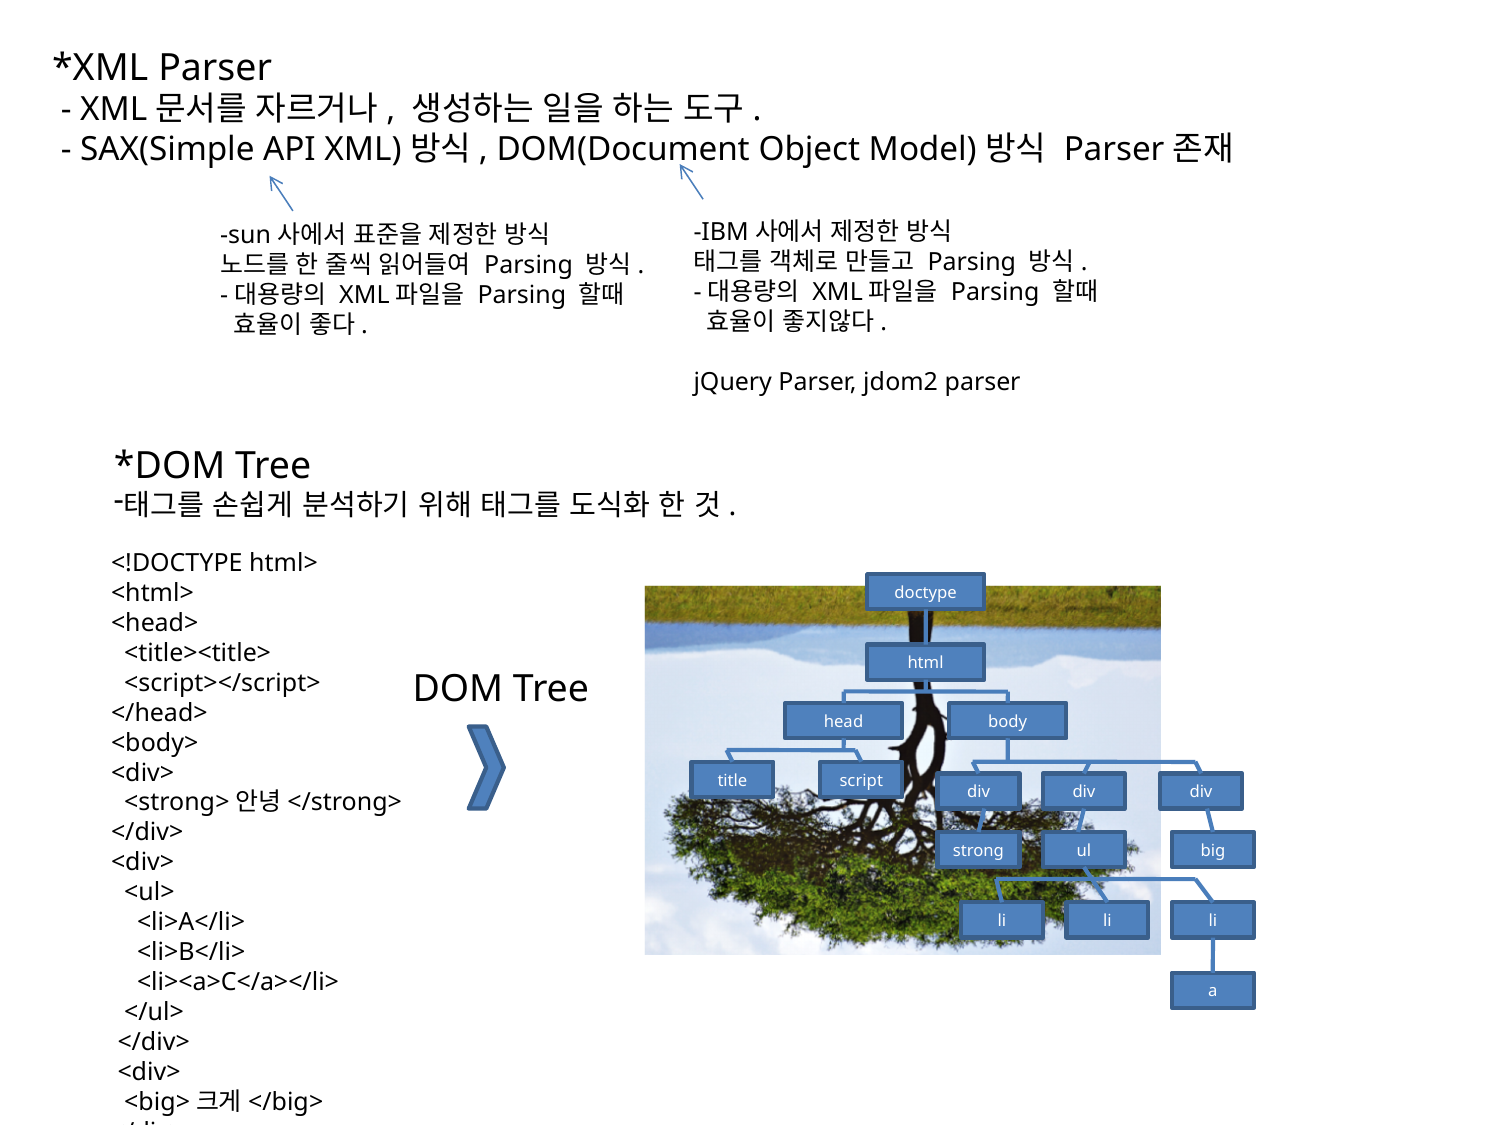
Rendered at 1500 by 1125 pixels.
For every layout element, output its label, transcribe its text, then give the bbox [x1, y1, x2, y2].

text_box li [1170, 900, 1256, 940]
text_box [852, 752, 865, 760]
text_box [1077, 872, 1114, 877]
text_box a [1170, 971, 1256, 1010]
text_box doctype [865, 572, 986, 584]
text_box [969, 764, 982, 771]
text_box [466, 724, 506, 811]
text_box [1192, 881, 1217, 900]
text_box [723, 752, 736, 760]
text_box *XML Parser - XML문서를 자르거나, 생성하는 일을 하는 도구. - SAX(Simple API XML)방식, DOM(Document Object Model)방식 Parser존재 [37, 35, 1249, 215]
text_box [1197, 817, 1222, 824]
text_box div [1166, 771, 1244, 811]
text_box big [1170, 830, 1256, 869]
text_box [673, 169, 710, 194]
text_box -IBM사에서 제정한 방식 태그를 객체로 만들고 Parsing 방식. -대용량의 XML파일을 Parsing 할때 효율이 좋지않다. jQuery Parser, jdom2 parser [678, 208, 1113, 403]
text_box DOM Tree [397, 656, 604, 716]
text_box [987, 887, 1011, 894]
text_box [1069, 817, 1093, 824]
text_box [263, 181, 300, 206]
text_box <!DOCTYPE html> <html> <head> <title><title> <script></script> </head> <body> <div> <strong>안녕</strong> </div> <div> <ul> <li>A</li> <li>B</li> <li><a>C</a></li> </ul> </div> <div> <big>크게</big> </div> </body> </html> [96, 538, 418, 1125]
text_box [969, 817, 994, 824]
picture [644, 585, 1161, 956]
text_box *DOM Tree 태그를 손쉽게 분석하기 위해 태그를 도식화 한 것. [99, 433, 752, 529]
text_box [1192, 764, 1205, 771]
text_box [1077, 887, 1114, 897]
text_box -sun사에서 표준을 제정한 방식 노드를 한 줄씩 읽어들여 Parsing 방식. -대용량의 XML파일을 Parsing 할때 효율이 좋다. [205, 210, 660, 346]
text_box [1080, 764, 1093, 771]
